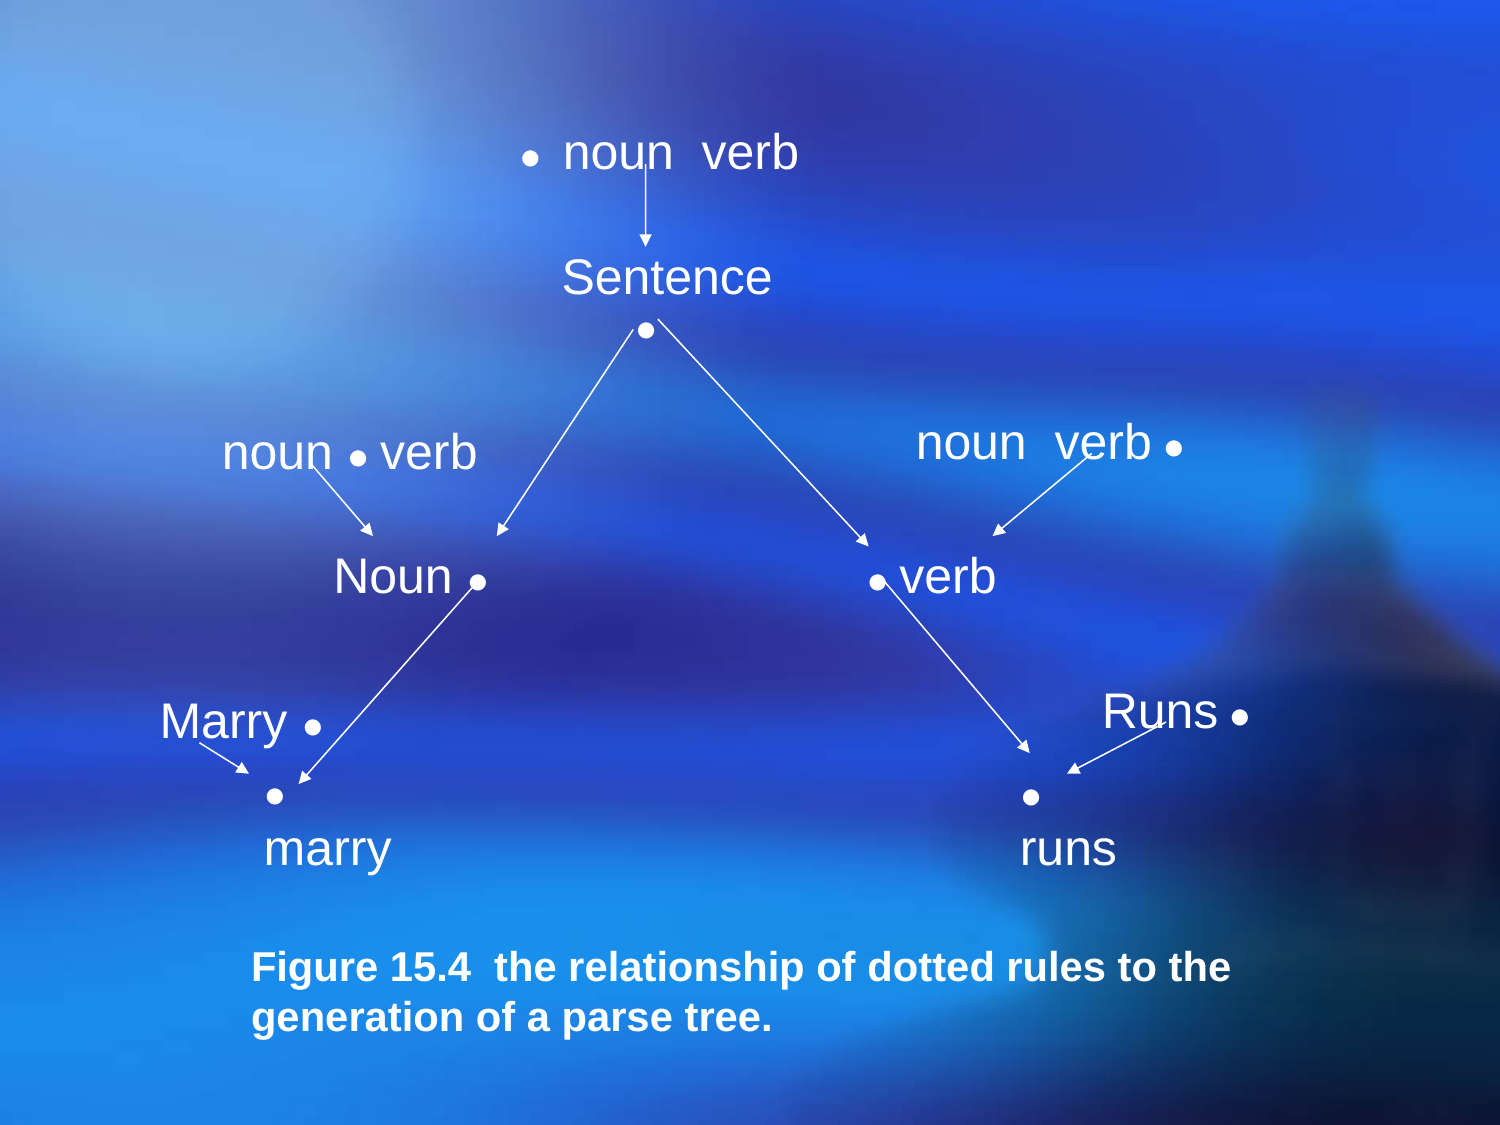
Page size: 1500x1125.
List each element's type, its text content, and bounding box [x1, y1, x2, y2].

picture [0, 0, 1500, 1125]
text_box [137, 112, 1338, 884]
text_box Figure 15.4 the relationship of dotted rules to the generation of a parse tree. [236, 932, 1259, 1048]
